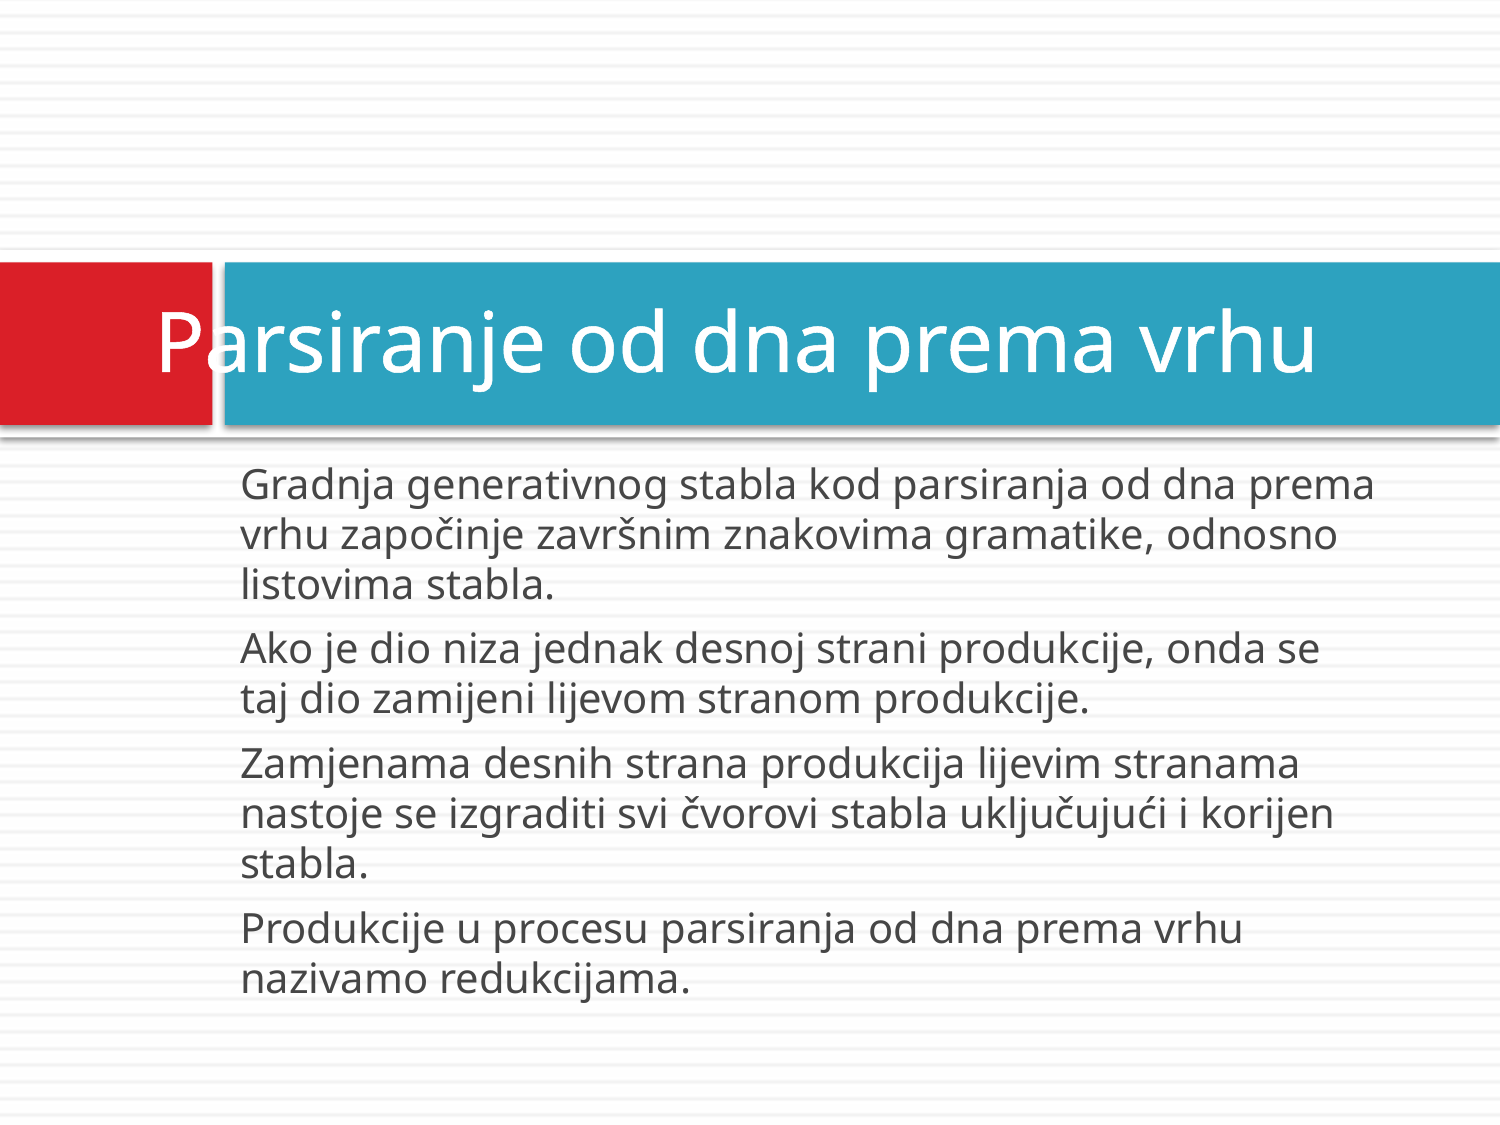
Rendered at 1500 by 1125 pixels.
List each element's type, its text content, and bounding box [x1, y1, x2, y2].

list Gradnja generativnog stabla kod parsiranja od dna prema vrhu započinje završnim znakovima gramatike, odnosno listovima stabla. Ako je dio niza jednak desnoj strani produkcije, onda se taj dio zamijeni lijevom stranom produkcije. Zamjenama desnih strana produkcija lijevim stranama nastoje se izgraditi svi čvorovi stabla uključujući i korijen stabla. Produkcije u procesu parsiranja od dna prema vrhu nazivamo redukcijama. [224, 449, 1394, 1044]
text_box Parsiranje od dna prema vrhu [139, 281, 1335, 396]
